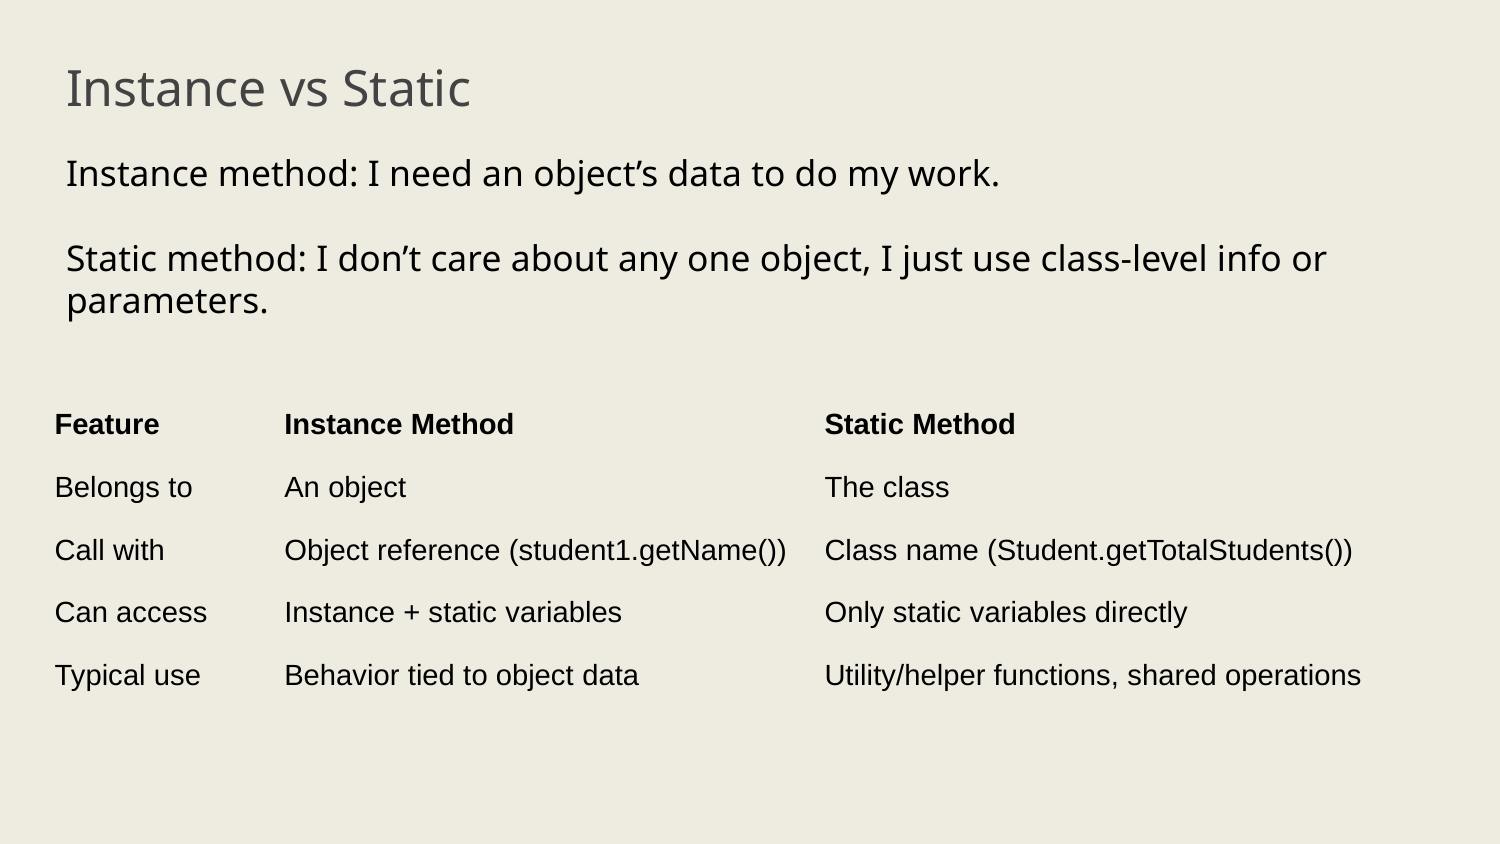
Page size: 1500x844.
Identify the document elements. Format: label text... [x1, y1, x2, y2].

table_cell Object reference (student1.getName()) [270, 519, 810, 581]
table_cell Belongs to [40, 456, 270, 519]
table_cell Call with [40, 519, 270, 581]
table_cell Class name (Student.getTotalStudents()) [810, 519, 1437, 581]
table_cell Can access [40, 581, 270, 644]
table_cell The class [810, 456, 1437, 519]
table_cell Only static variables directly [810, 581, 1437, 644]
table_cell Behavior tied to object data [270, 644, 810, 707]
table_cell Utility/helper functions, shared operations [810, 644, 1437, 707]
table_cell Instance + static variables [270, 581, 810, 644]
title Instance vs Static [51, 41, 1449, 135]
table_cell Typical use [40, 644, 270, 707]
table_cell An object [270, 456, 810, 519]
text_box Instance method: I need an object’s data to do my work. Static method: I don’t care about any one object, I just use class-level info or parameters. [51, 135, 1449, 336]
table_header Static Method [810, 393, 1437, 456]
table_header Feature [40, 393, 270, 456]
table_header Instance Method [270, 393, 810, 456]
